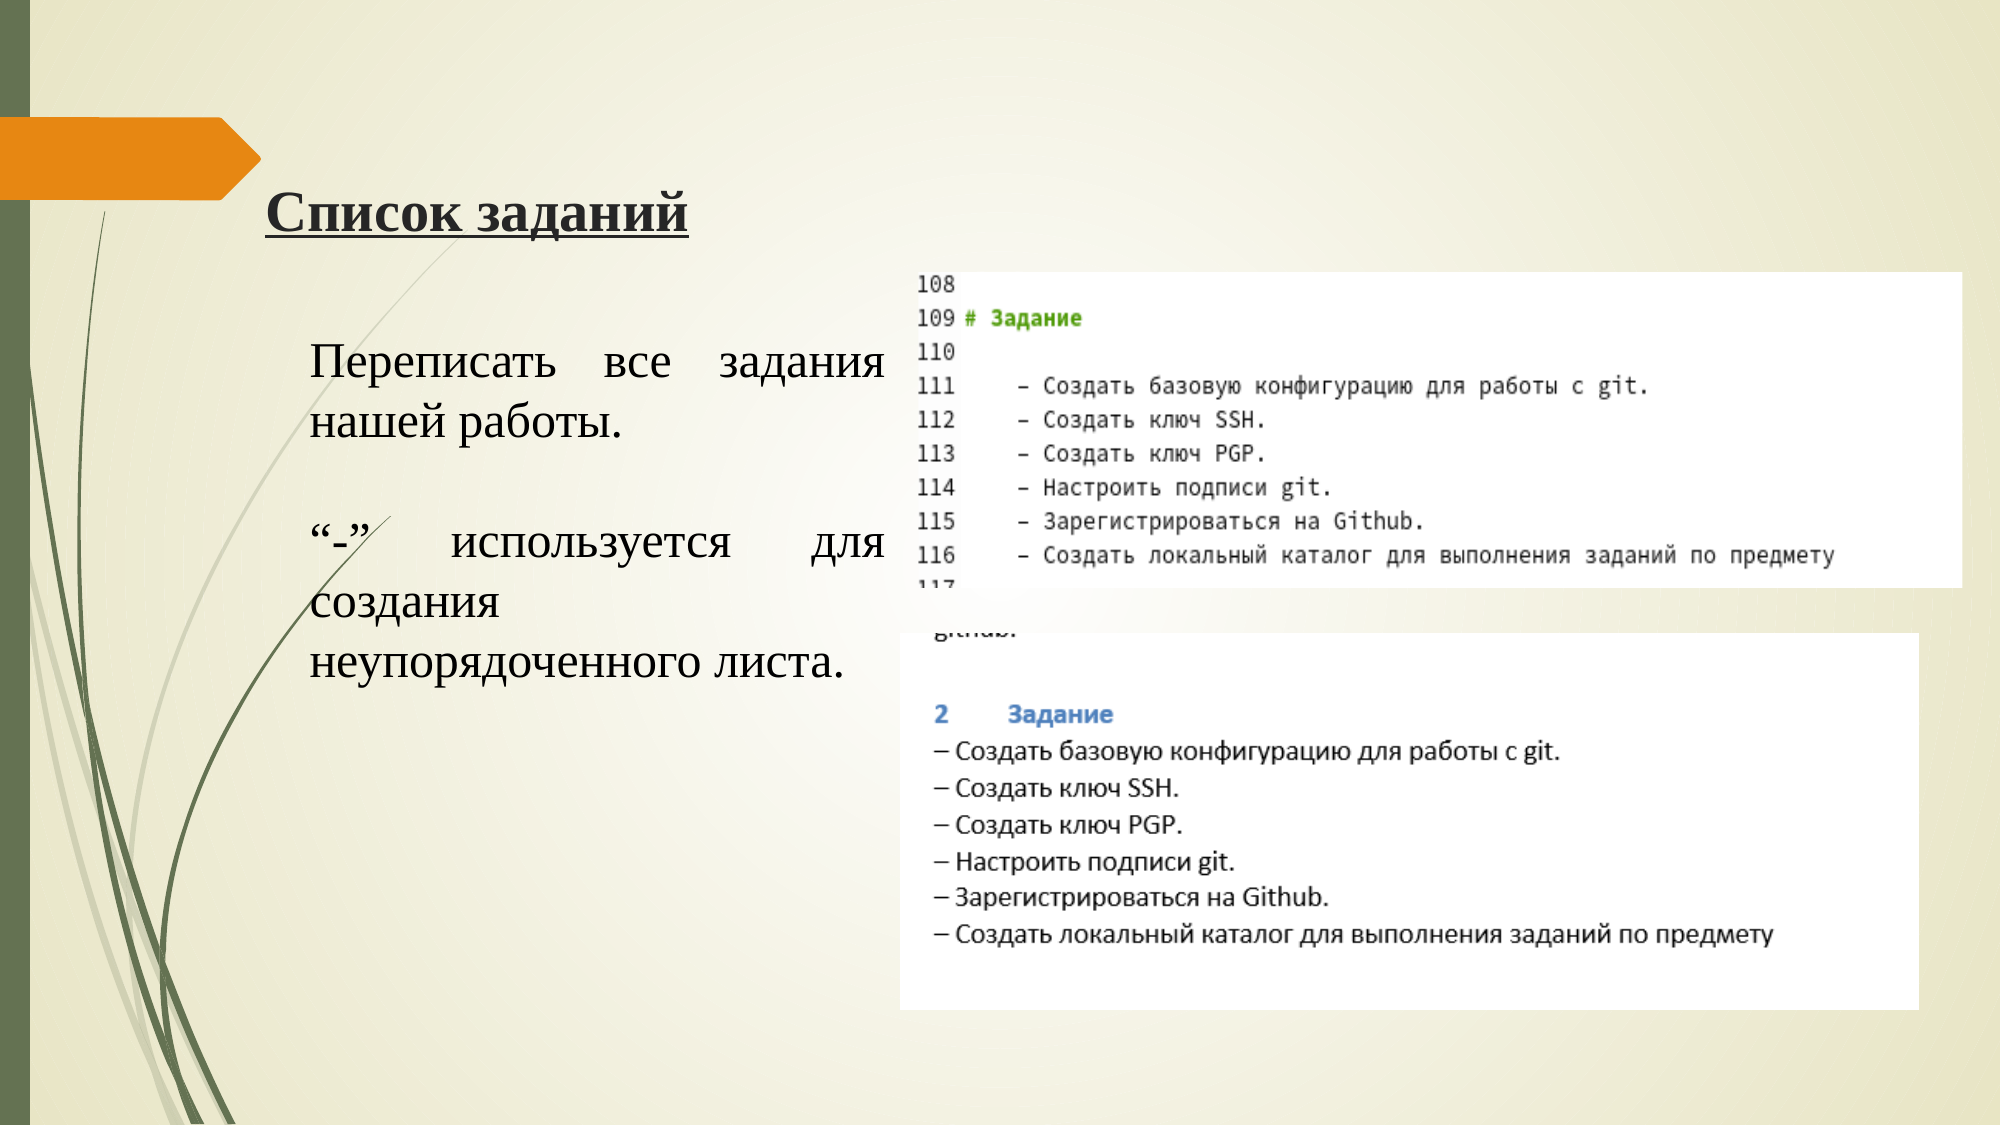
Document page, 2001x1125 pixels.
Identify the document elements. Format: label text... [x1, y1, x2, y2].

picture [899, 633, 1919, 1010]
text_box Переписать все задания нашей работы. “-” используется для создания неупорядоченного листа. [294, 320, 900, 800]
picture [918, 272, 1963, 588]
text_box Список заданий [250, 150, 725, 251]
